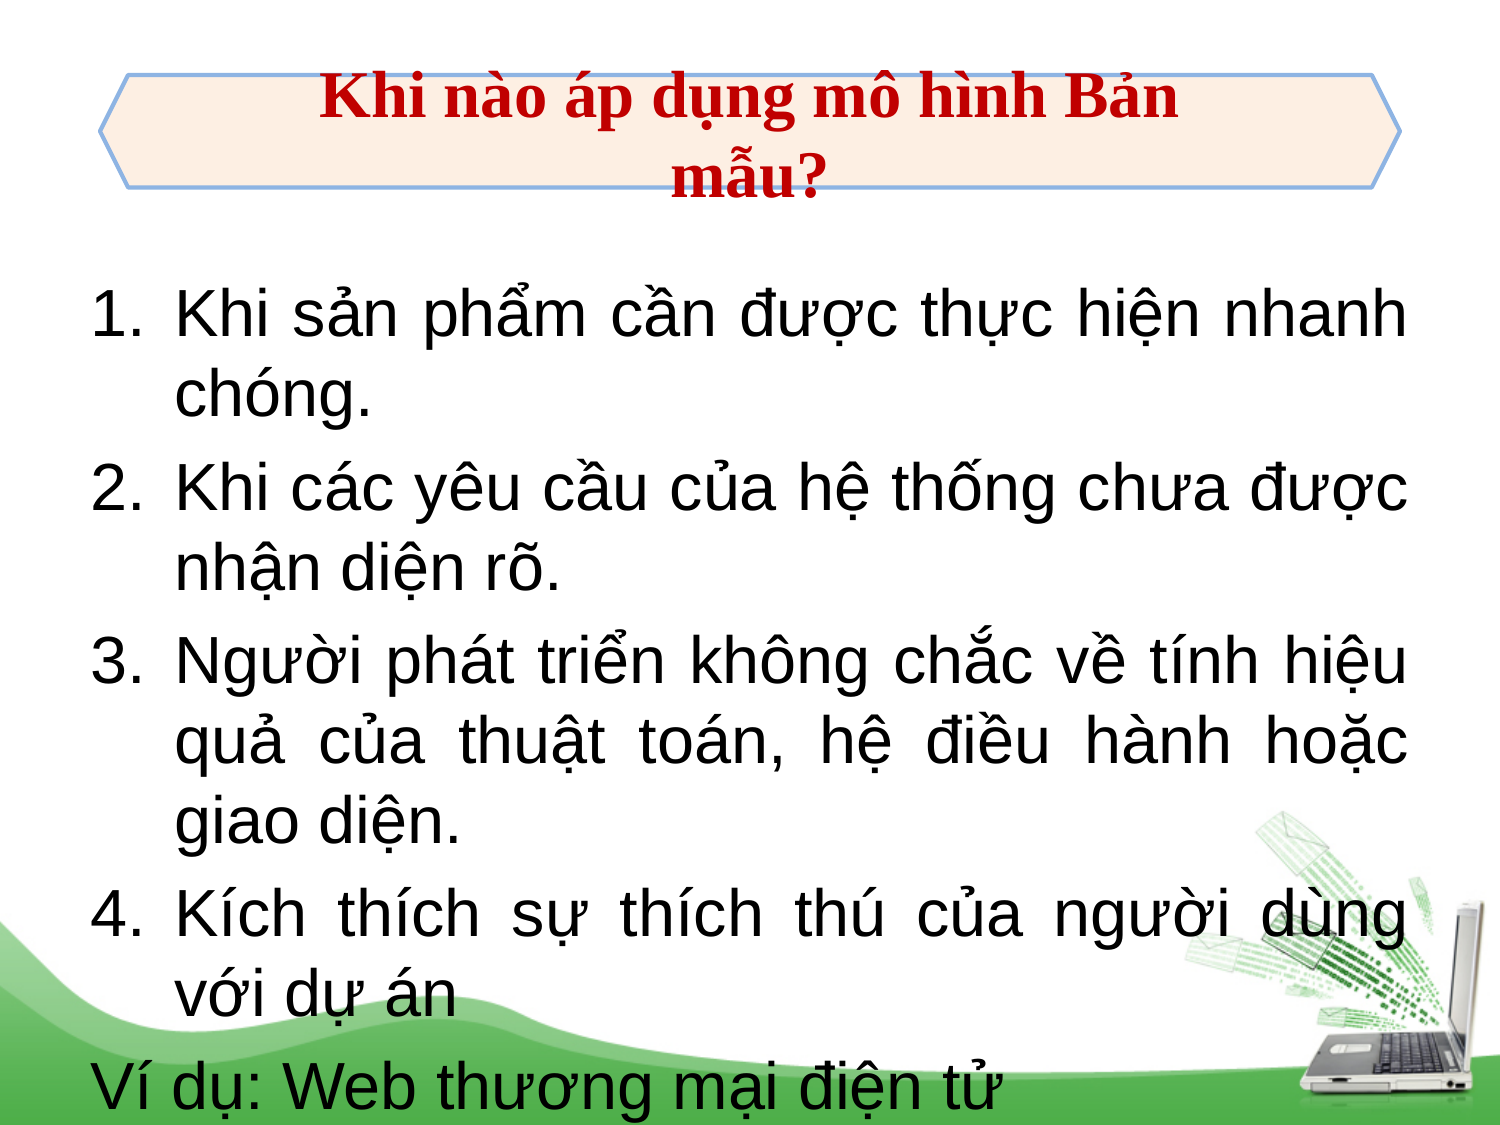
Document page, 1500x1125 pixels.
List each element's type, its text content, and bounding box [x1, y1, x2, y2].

text_box Khi nào áp dụng mô hình Bản mẫu? [98, 72, 1402, 190]
picture [0, 0, 1500, 1125]
list Khi sản phẩm cần được thực hiện nhanh chóng. Khi các yêu cầu của hệ thống chưa được nhận diện rõ. Người phát triển không chắc về tính hiệu quả của thuật toán, hệ điều hành hoặc giao diện. Kích thích sự thích thú của người dùng với dự án Ví dụ: Web thương mại điện tử [75, 262, 1425, 1005]
